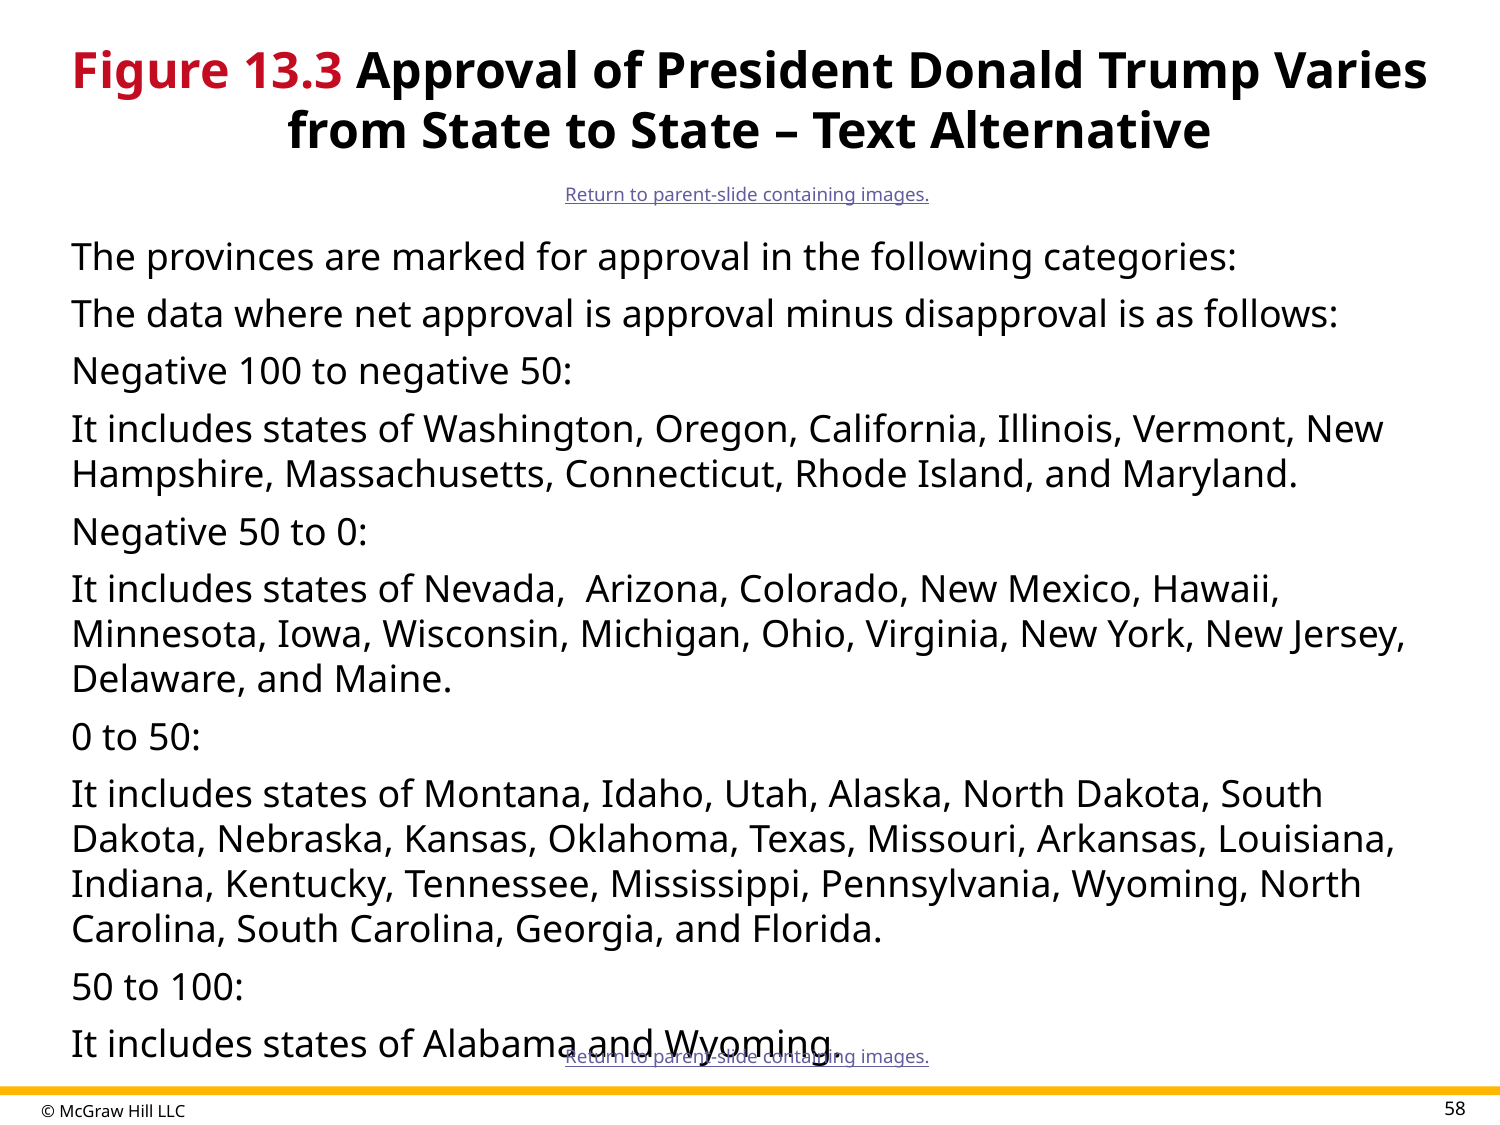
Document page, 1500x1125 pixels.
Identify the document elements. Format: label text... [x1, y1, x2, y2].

title Figure 13.3 Approval of President Donald Trump Varies from State to State – Text Alternative [56, 32, 1444, 166]
list Return to parent-slide containing images. [502, 1037, 992, 1079]
slide_number 58 [1415, 1096, 1474, 1123]
list The provinces are marked for approval in the following categories: The data where net approval is approval minus disapproval is as follows: Negative 100 to negative 50: It includes states of Washington, Oregon, California, Illinois, Vermont, New Hampshire, Massachusetts, Connecticut, Rhode Island, and Maryland. Negative 50 to 0: It includes states of Nevada, Arizona, Colorado, New Mexico, Hawaii, Minnesota, Iowa, Wisconsin, Michigan, Ohio, Virginia, New York, New Jersey, Delaware, and Maine. 0 to 50: It includes states of Montana, Idaho, Utah, Alaska, North Dakota, South Dakota, Nebraska, Kansas, Oklahoma, Texas, Missouri, Arkansas, Louisiana, Indiana, Kentucky, Tennessee, Mississippi, Pennsylvania, Wyoming, North Carolina, South Carolina, Georgia, and Florida. 50 to 100: It includes states of Alabama and Wyoming. [56, 224, 1444, 1025]
list Return to parent-slide containing images. [502, 174, 992, 217]
